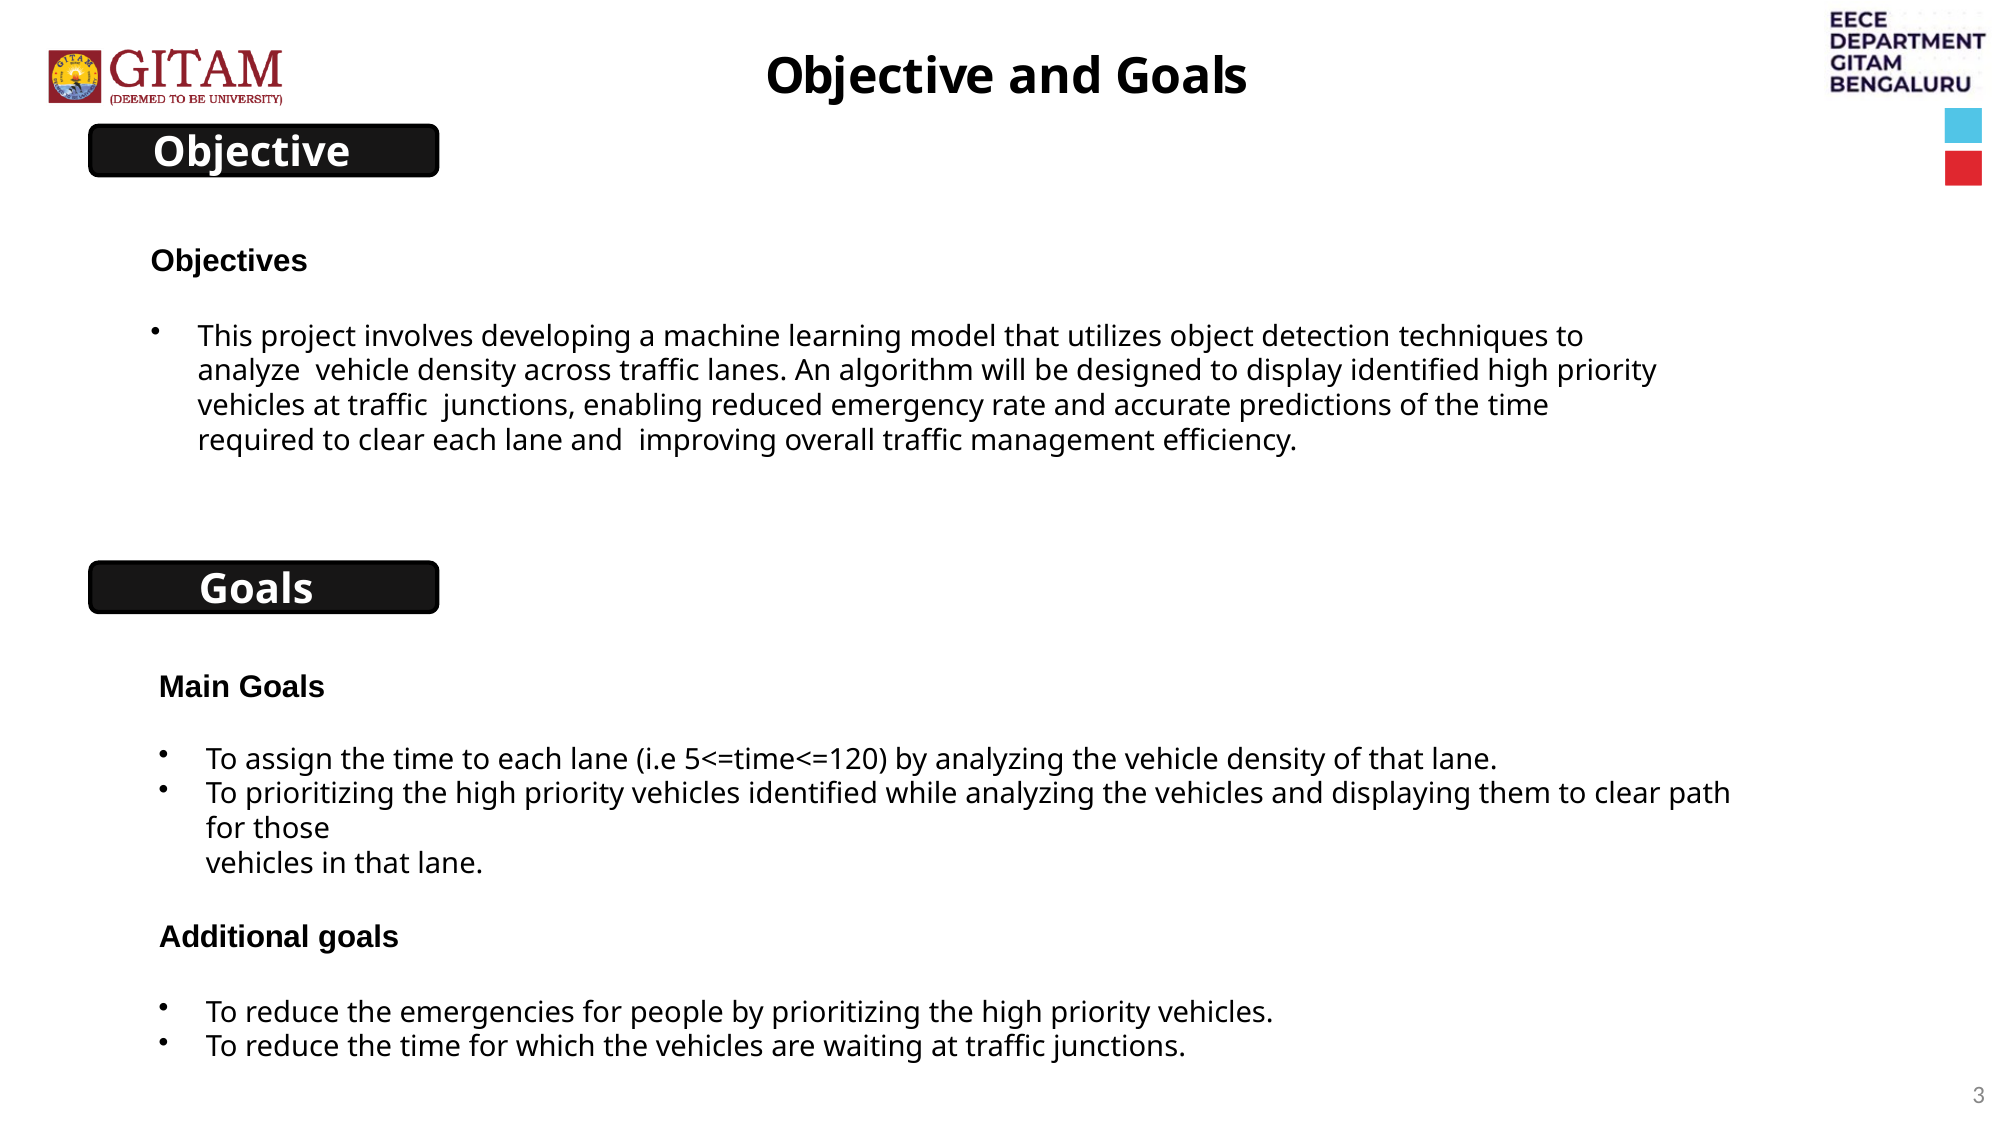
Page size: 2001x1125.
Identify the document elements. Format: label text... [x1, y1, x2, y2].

text_box Objectives This project involves developing a machine learning model that utilizes object detection techniques to analyze vehicle density across traffic lanes. An algorithm will be designed to display identified high priority vehicles at traffic junctions, enabling reduced emergency rate and accurate predictions of the time required to clear each lane and improving overall traffic management efficiency. [148, 238, 1675, 457]
picture [42, 41, 291, 112]
text_box Main Goals To assign the time to each lane (i.e 5<=time<=120) by analyzing the vehicle density of that lane. To prioritizing the high priority vehicles identified while analyzing the vehicles and displaying them to clear path for those vehicles in that lane. Additional goals To reduce the emergencies for people by prioritizing the high priority vehicles. To reduce the time for which the vehicles are waiting at traffic junctions. [156, 664, 1751, 1063]
text_box 3 [1947, 1081, 1994, 1109]
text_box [87, 560, 440, 615]
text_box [1824, 1, 2000, 101]
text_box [87, 123, 440, 178]
title Objective and Goals [762, 41, 1291, 232]
text_box [1945, 150, 1982, 186]
text_box [1944, 110, 1982, 143]
